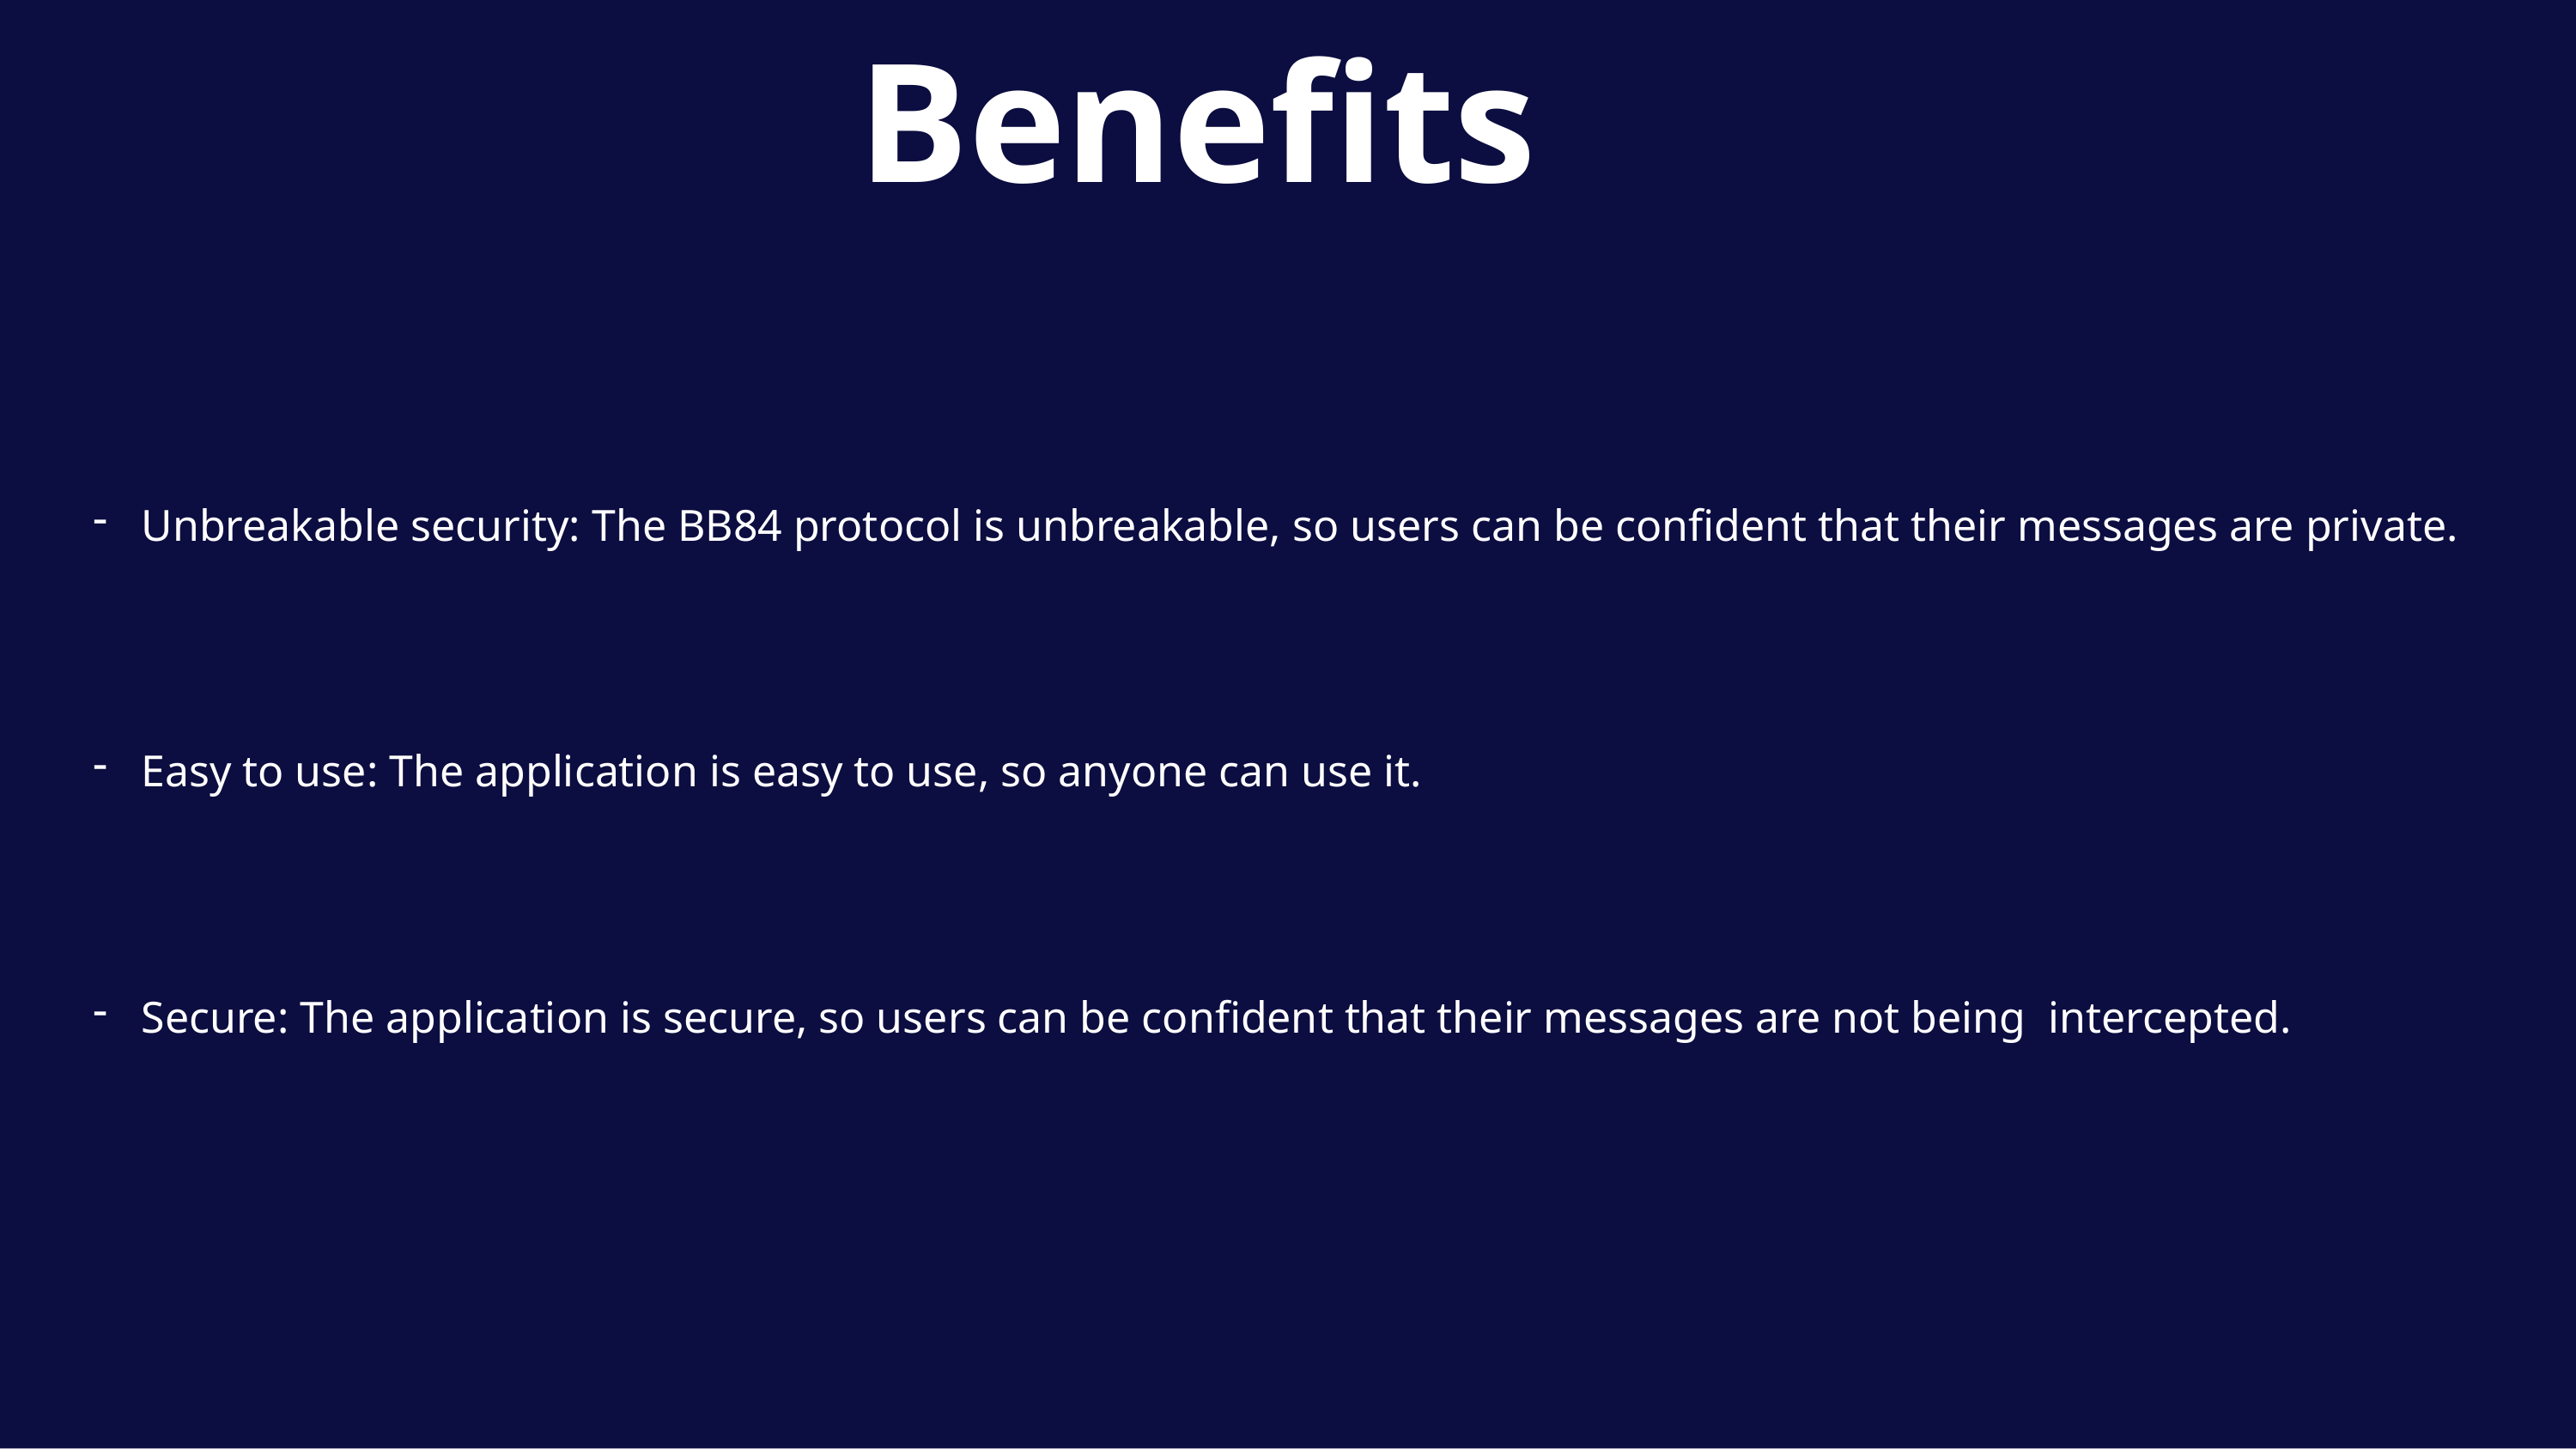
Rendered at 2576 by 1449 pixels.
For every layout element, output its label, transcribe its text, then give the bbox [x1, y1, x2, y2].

text_box Unbreakable security: The BB84 protocol is unbreakable, so users can be confident that their messages are private. Easy to use: The application is easy to use, so anyone can use it. Secure: The application is secure, so users can be confident that their messages are not being intercepted. [91, 488, 2485, 1288]
title Benefits [856, 15, 1644, 260]
